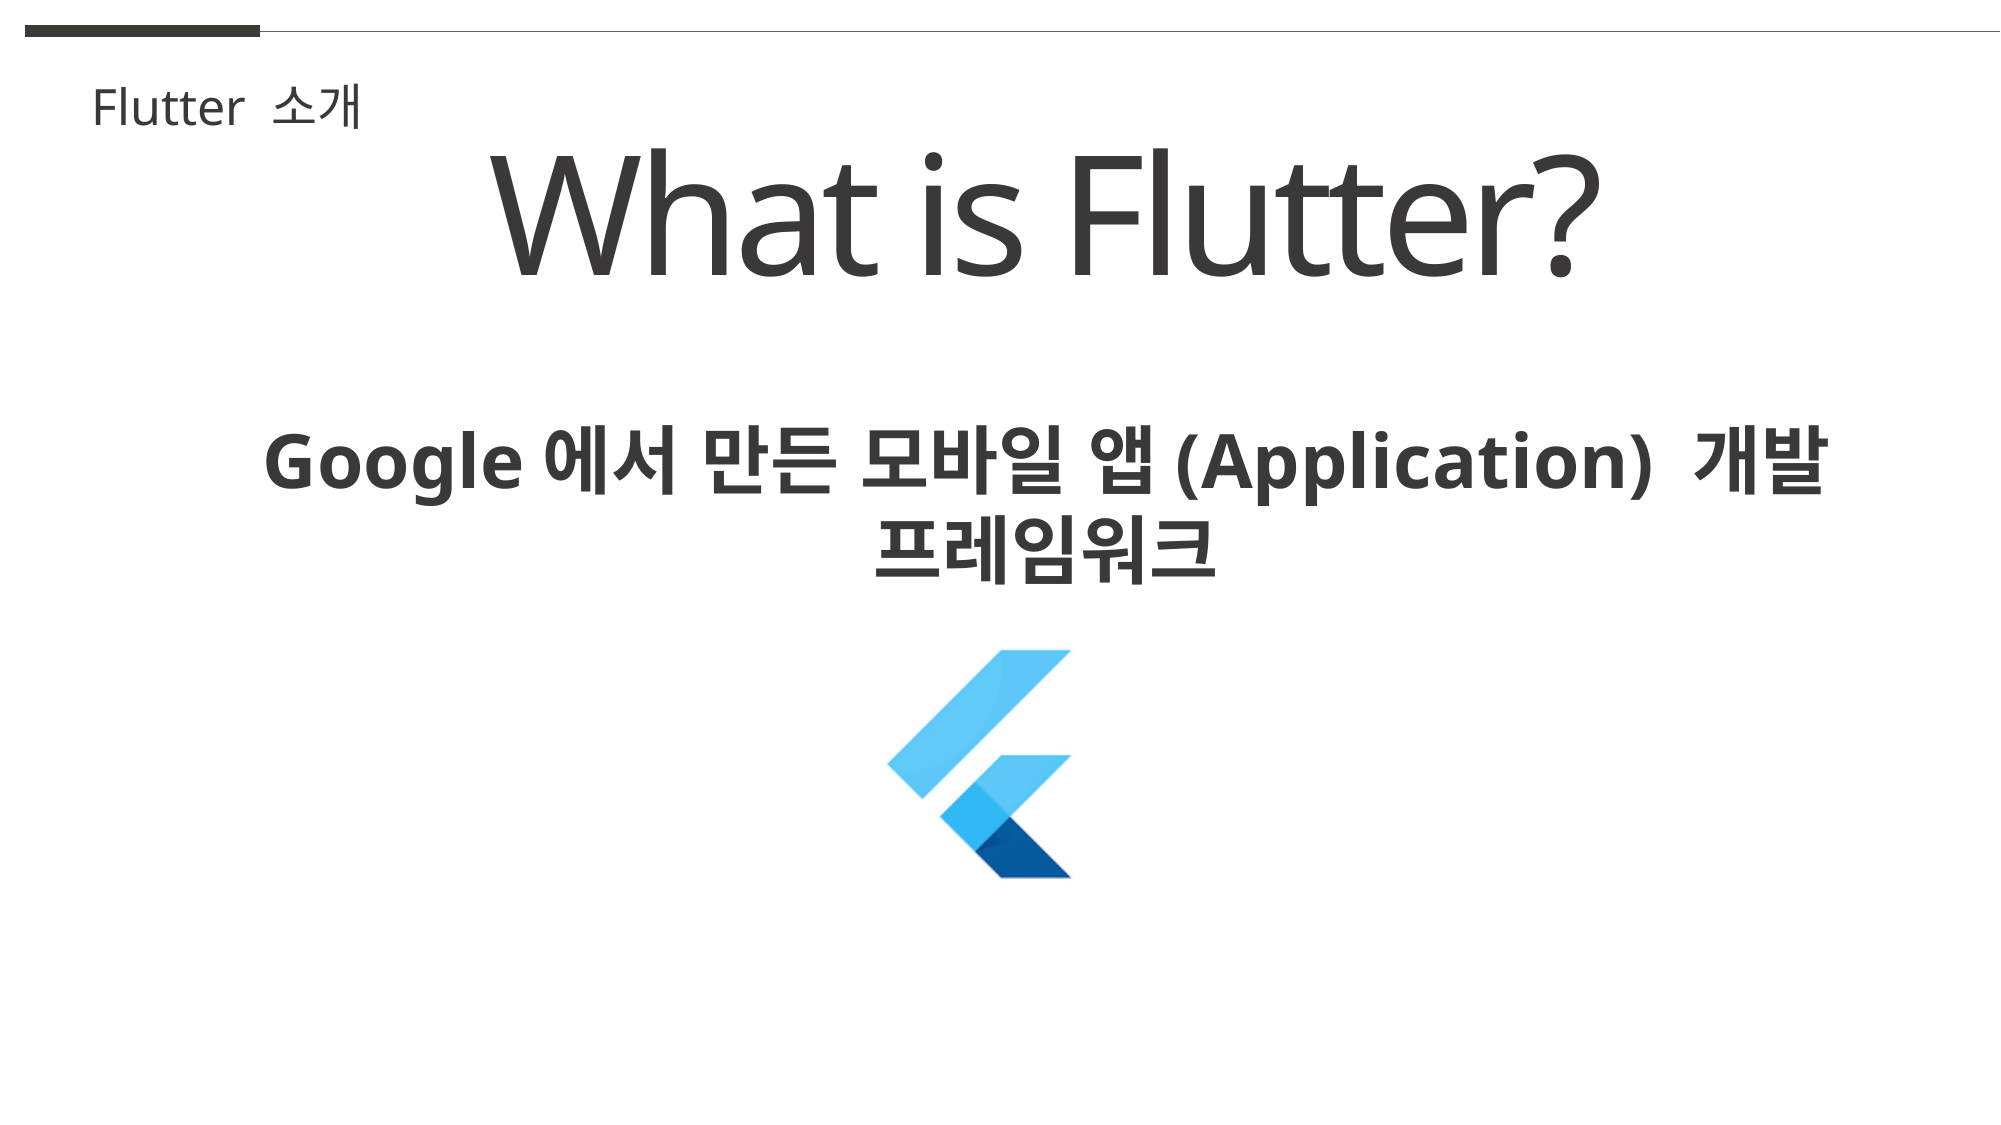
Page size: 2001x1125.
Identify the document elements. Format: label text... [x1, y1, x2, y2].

text_box Flutter 소개 [34, 67, 421, 143]
picture [824, 588, 1176, 940]
text_box Google에서 만든 모바일 앱(Application) 개발 프레임워크 [112, 406, 1981, 601]
text_box What is Flutter? [473, 100, 1620, 316]
